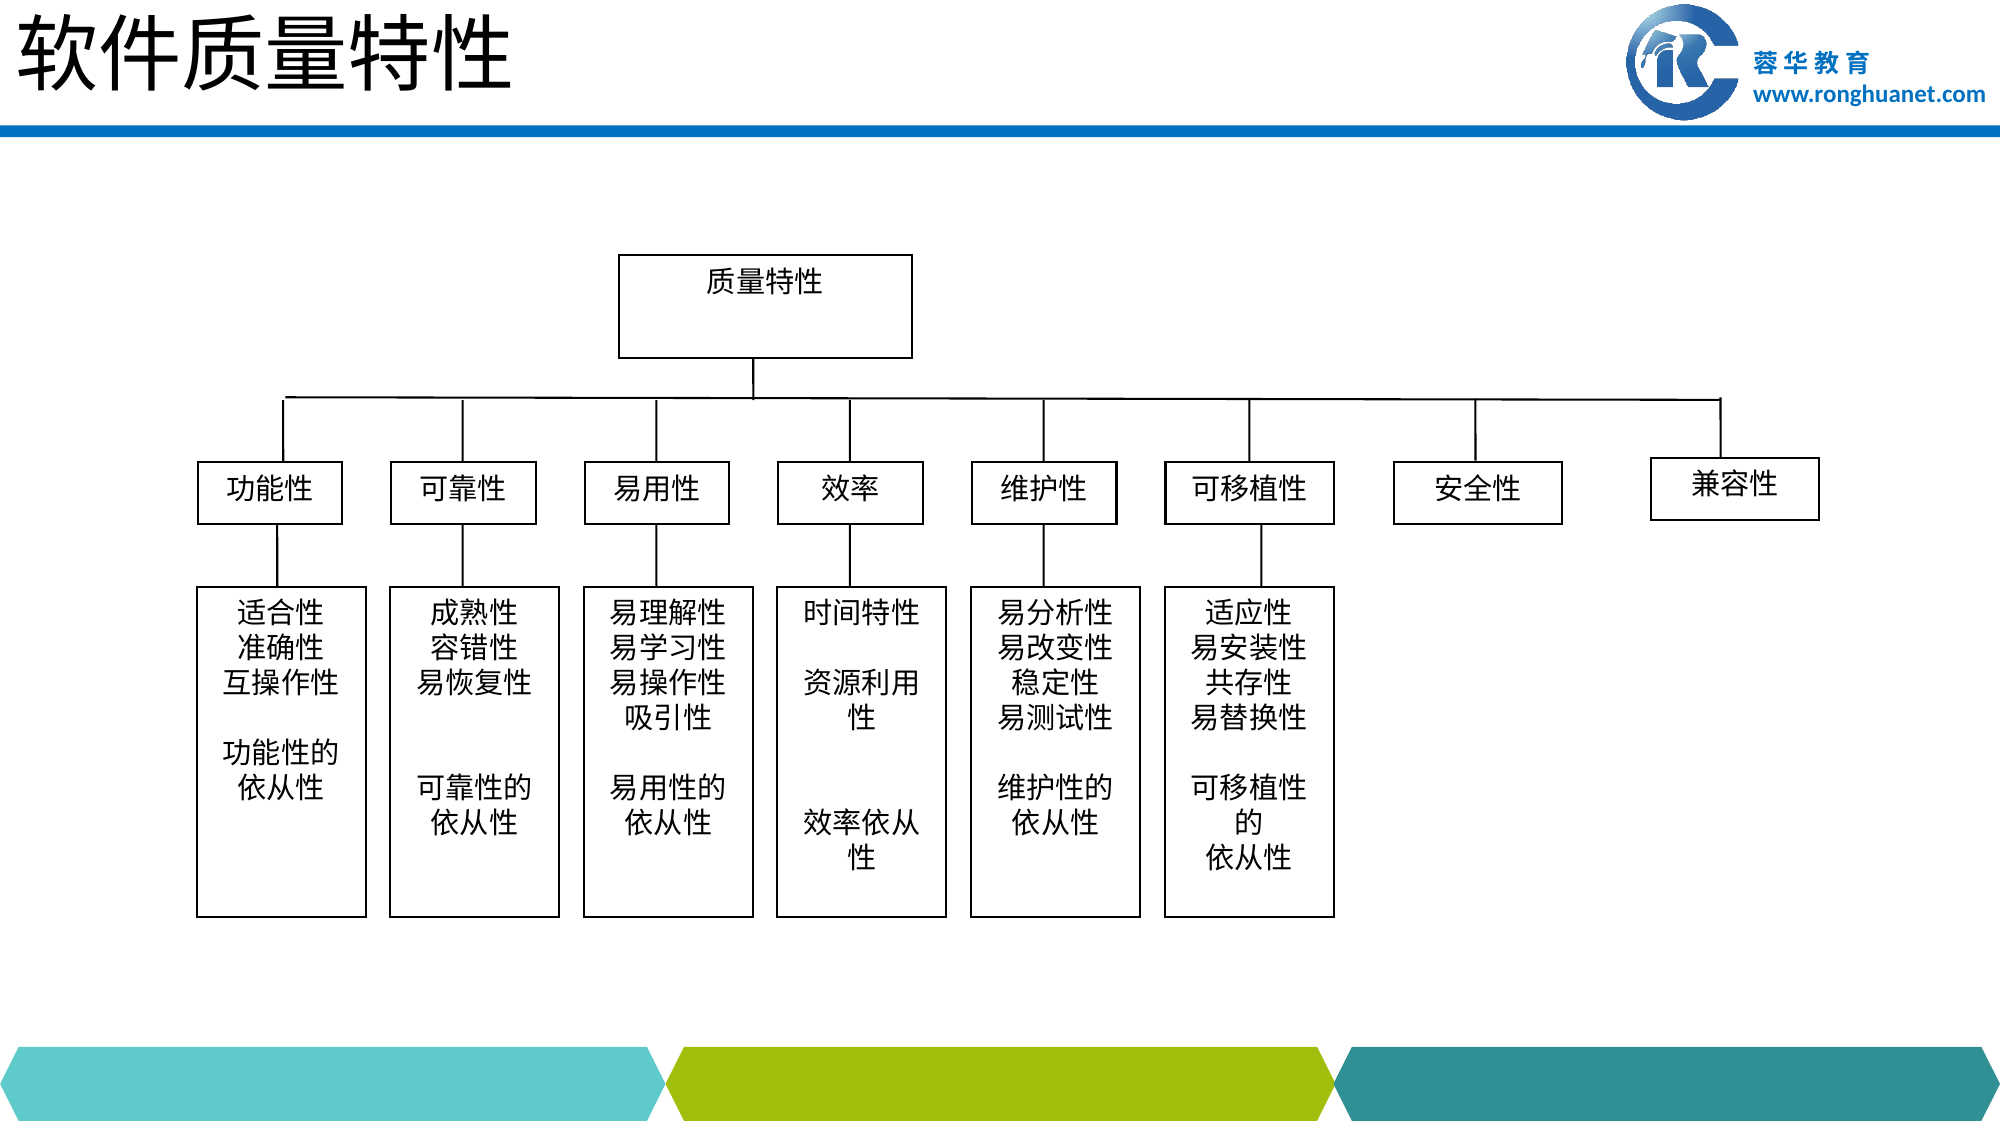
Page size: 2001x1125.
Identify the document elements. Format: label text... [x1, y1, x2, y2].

title 软件质量特性 [0, 0, 1500, 105]
picture [1626, 4, 1739, 132]
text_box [196, 255, 1721, 918]
text_box 兼容性 [1724, 458, 1820, 520]
